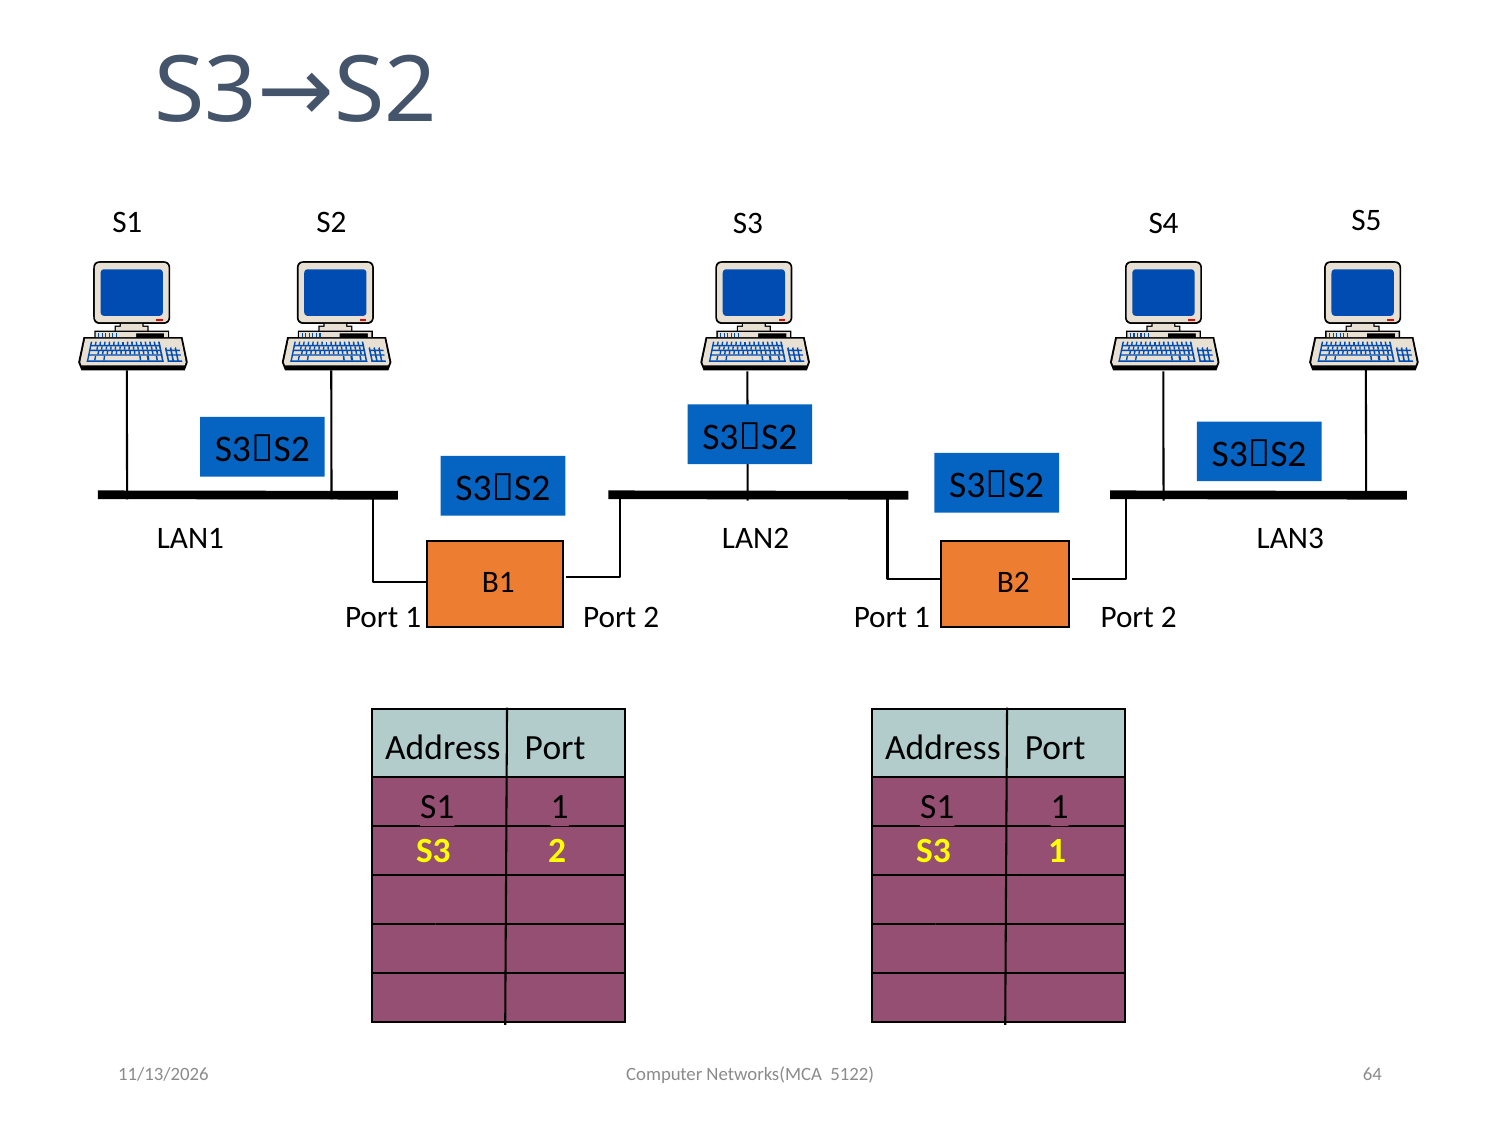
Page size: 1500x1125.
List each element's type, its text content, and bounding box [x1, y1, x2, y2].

text_box 1 [550, 783, 569, 827]
text_box [1007, 826, 1126, 875]
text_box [700, 261, 810, 371]
footer Computer Networks(MCA 5122) [496, 1042, 1004, 1103]
text_box Port 1 [853, 595, 931, 634]
text_box 1 [1048, 827, 1067, 870]
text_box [281, 261, 392, 371]
text_box S3S2 [440, 455, 566, 516]
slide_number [103, 1042, 441, 1103]
text_box S3 [732, 201, 764, 240]
text_box B1 [481, 561, 515, 599]
text_box [506, 924, 626, 972]
text_box [871, 708, 1126, 777]
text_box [1309, 261, 1419, 371]
text_box [506, 972, 626, 1023]
text_box S3 [415, 827, 451, 870]
text_box S4 [1148, 201, 1179, 240]
text_box 1 [1050, 783, 1069, 827]
text_box [871, 875, 1126, 924]
text_box [871, 972, 1005, 1023]
text_box S3S2 [1196, 421, 1322, 482]
text_box [887, 494, 943, 580]
text_box [1006, 972, 1126, 1023]
text_box [371, 708, 626, 777]
text_box [1007, 777, 1126, 826]
text_box [507, 826, 626, 875]
text_box Address Port [385, 723, 506, 767]
text_box Address Port [1007, 723, 1087, 767]
text_box S1 [920, 783, 955, 827]
text_box S1 [112, 200, 143, 239]
text_box LAN1 [156, 517, 225, 555]
text_box 2 [548, 827, 567, 870]
text_box S3→S2 [139, 22, 1378, 197]
text_box [565, 491, 621, 577]
text_box S2 [316, 200, 347, 239]
text_box [1071, 494, 1127, 580]
text_box S5 [1351, 199, 1382, 237]
text_box S1 [420, 783, 455, 827]
text_box LAN3 [1256, 517, 1325, 555]
text_box [371, 924, 505, 972]
text_box [871, 826, 1006, 875]
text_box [78, 261, 188, 371]
text_box [371, 972, 505, 1023]
text_box [871, 924, 1005, 972]
text_box [507, 777, 626, 826]
text_box S3S2 [200, 416, 325, 477]
text_box [1006, 924, 1126, 972]
text_box [371, 777, 506, 826]
text_box Port 2 [1100, 595, 1178, 634]
text_box [871, 777, 1006, 826]
text_box Port 2 [583, 595, 660, 634]
text_box S3S2 [934, 452, 1060, 513]
text_box [371, 875, 626, 924]
text_box Address Port [507, 723, 587, 767]
text_box Address Port [885, 723, 1006, 767]
text_box [371, 826, 506, 875]
text_box S3 [916, 827, 951, 870]
text_box S3S2 [687, 404, 813, 465]
text_box LAN2 [721, 517, 790, 555]
text_box [427, 540, 564, 627]
slide_number 64 [1059, 1042, 1397, 1103]
text_box B2 [996, 561, 1030, 599]
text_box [1109, 261, 1220, 371]
text_box Port 1 [345, 595, 422, 634]
text_box [941, 540, 1069, 627]
text_box [372, 496, 428, 582]
